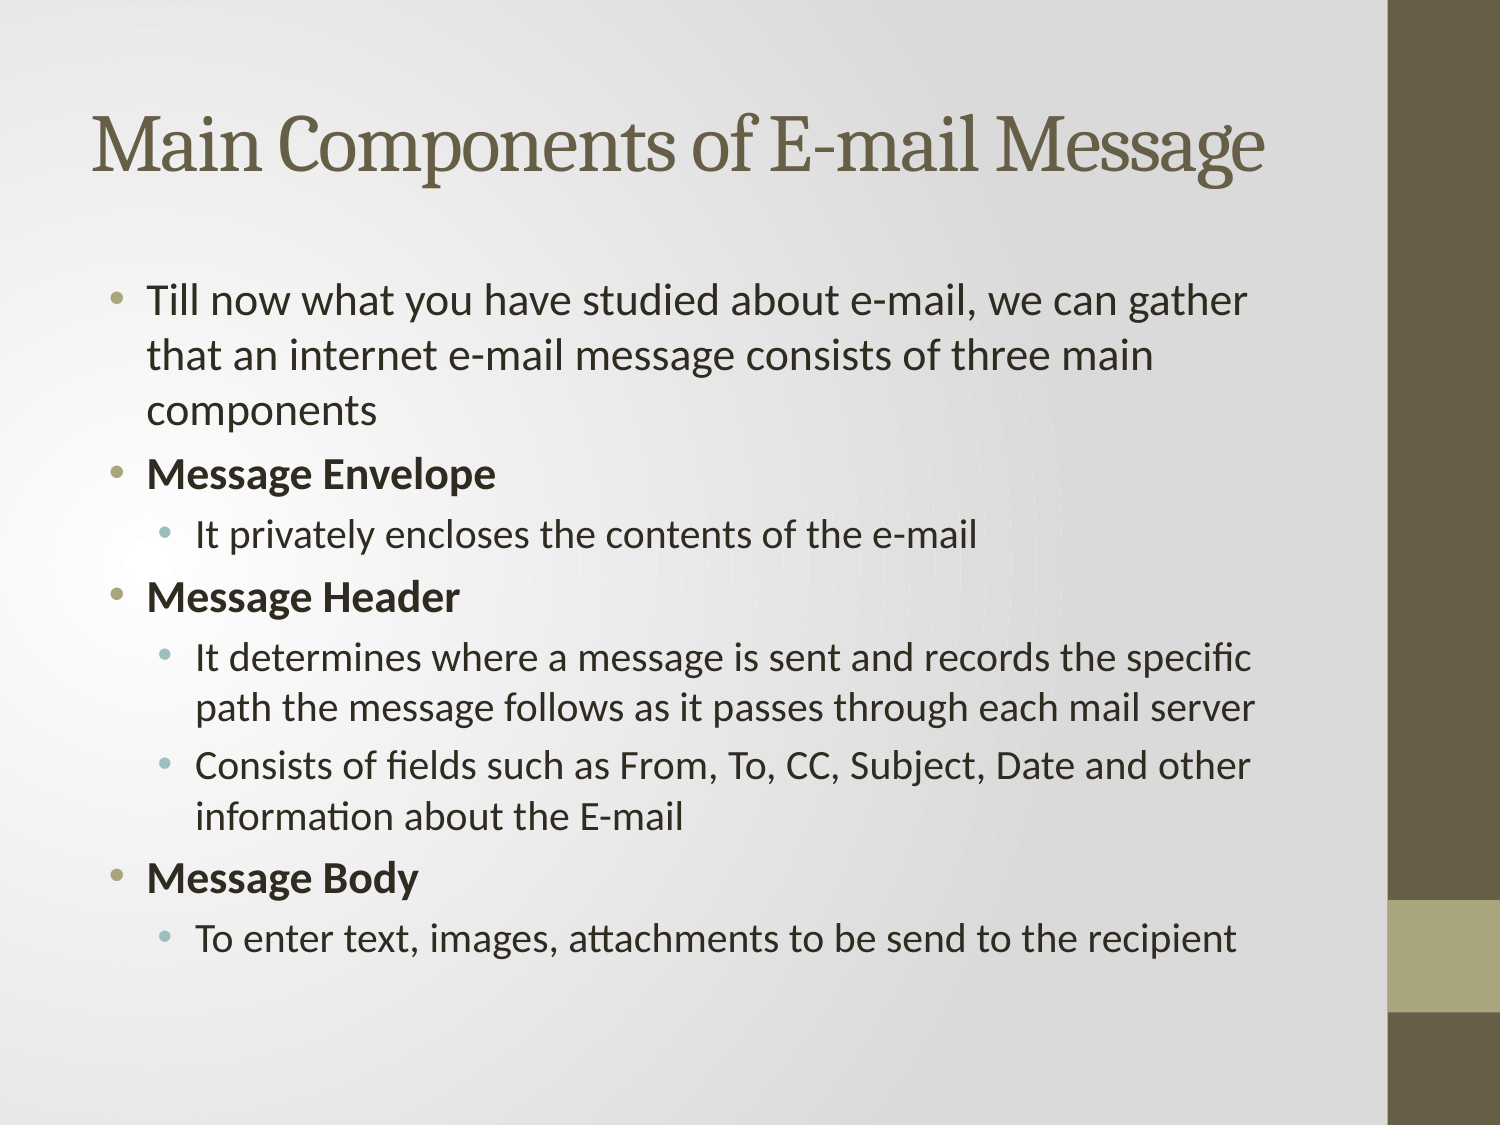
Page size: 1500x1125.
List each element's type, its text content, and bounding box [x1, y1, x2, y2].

title Main Components of E-mail Message [75, 45, 1325, 233]
list Till now what you have studied about e-mail, we can gather that an internet e-mail message consists of three main components Message Envelope It privately encloses the contents of the e-mail Message Header It determines where a message is sent and records the specific path the message follows as it passes through each mail server Consists of fields such as From, To, CC, Subject, Date and other information about the E-mail Message Body To enter text, images, attachments to be send to the recipient [75, 262, 1325, 1050]
